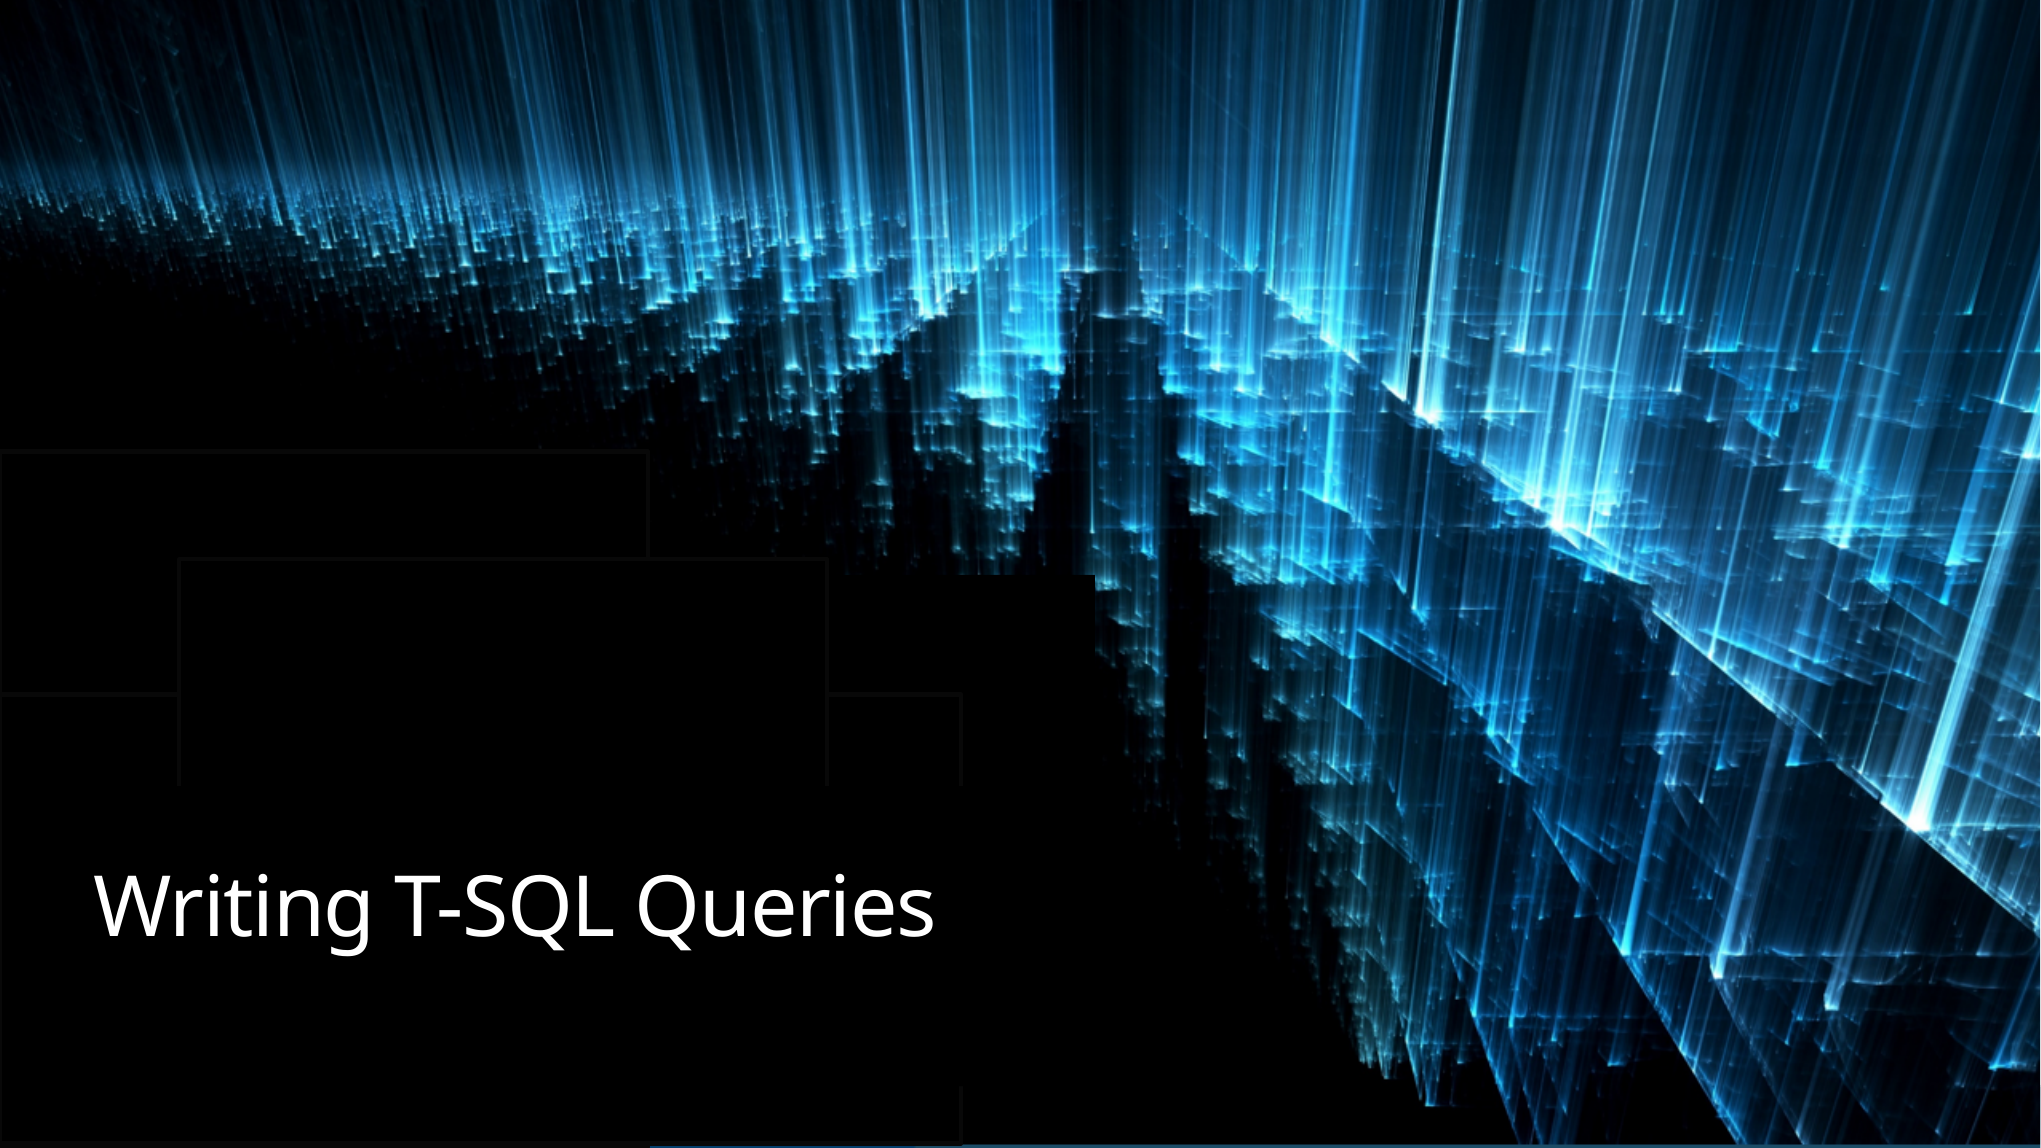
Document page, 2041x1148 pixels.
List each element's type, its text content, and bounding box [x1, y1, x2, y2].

picture [0, 0, 2041, 1148]
title Writing T-SQL Queries [70, 786, 1121, 1087]
